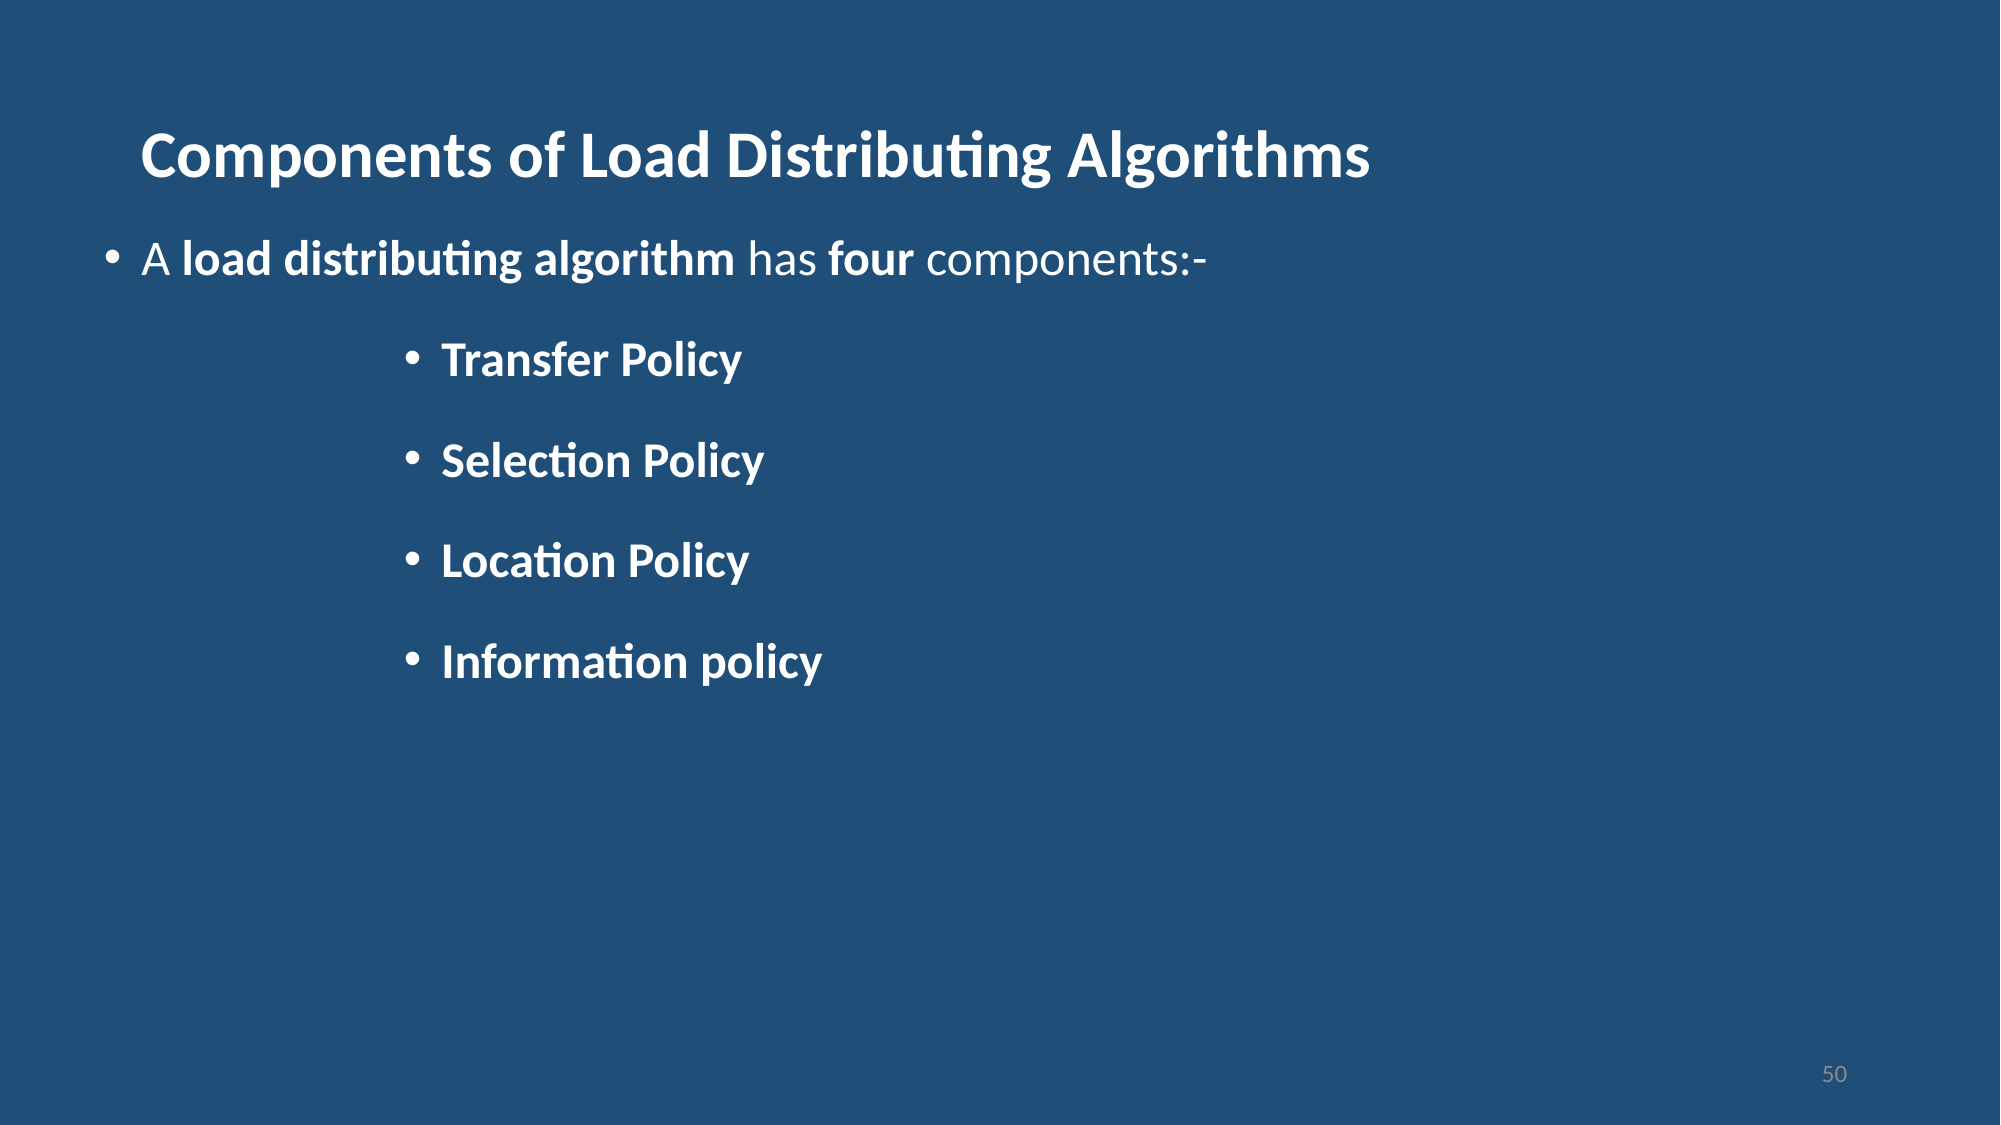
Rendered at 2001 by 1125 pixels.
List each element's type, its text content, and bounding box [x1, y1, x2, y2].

title Components of Load Distributing Algorithms [126, 65, 1852, 184]
slide_number 50 [1412, 1042, 1863, 1103]
list A load distributing algorithm has four components:- Transfer Policy Selection Policy Location Policy Information policy [88, 224, 1863, 1002]
